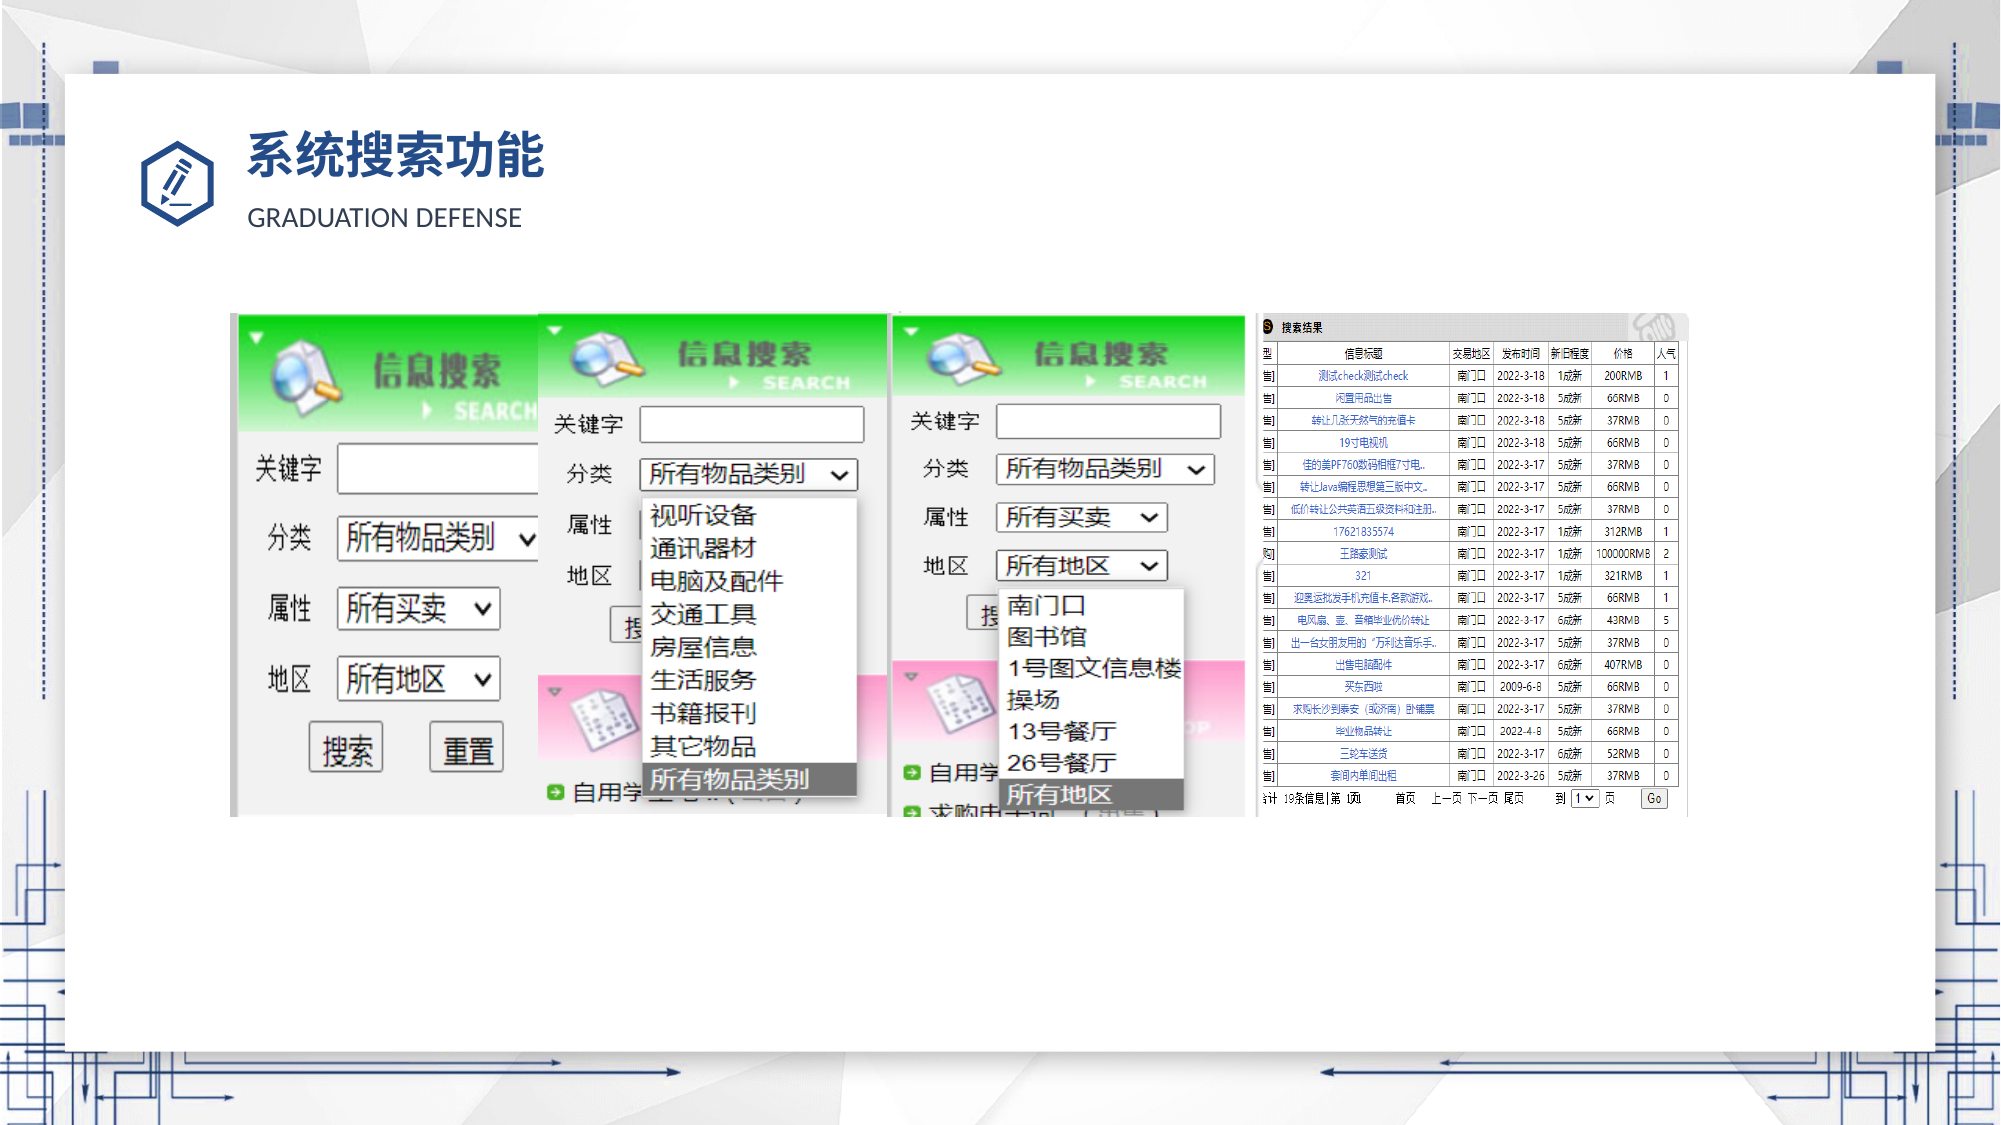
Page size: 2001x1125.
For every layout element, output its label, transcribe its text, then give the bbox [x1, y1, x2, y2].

picture [0, 0, 2001, 1125]
title 系统搜索功能 [230, 123, 827, 199]
